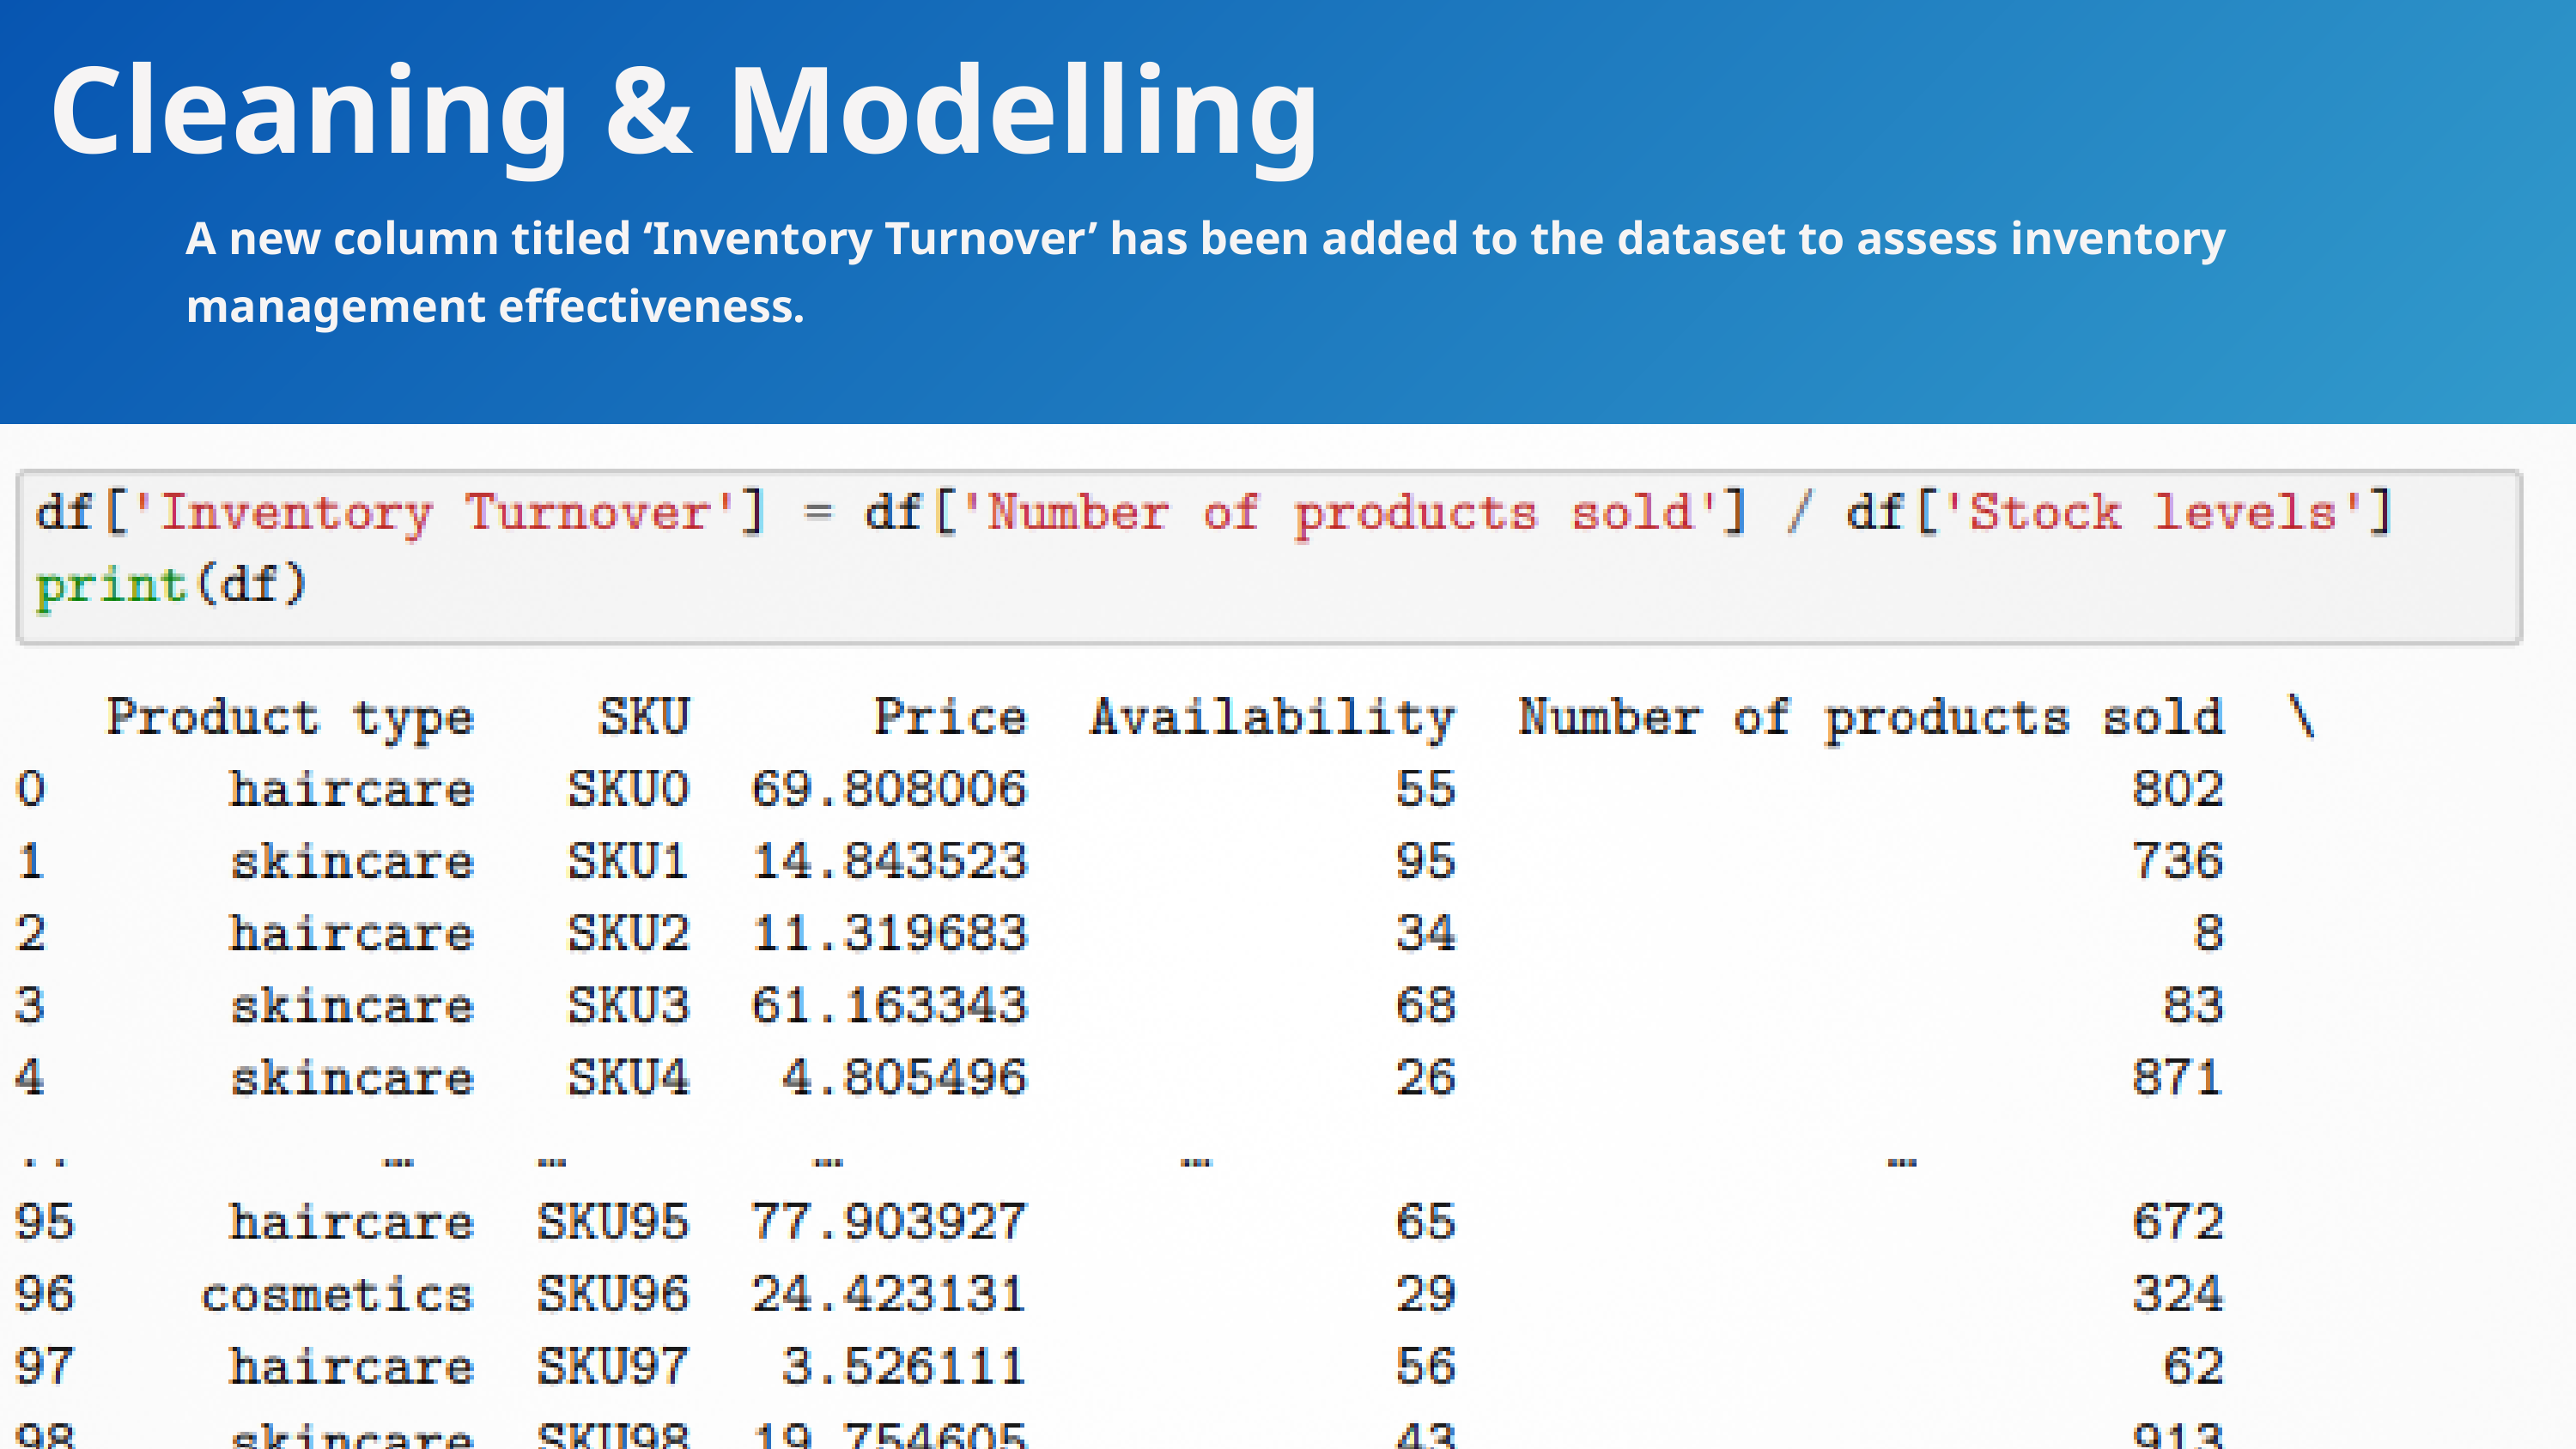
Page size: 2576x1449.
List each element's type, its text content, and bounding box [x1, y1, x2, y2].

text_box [0, 424, 2576, 1449]
text_box A new column titled ‘Inventory Turnover’ has been added to the dataset to assess inventory management effectiveness. [185, 197, 2271, 331]
text_box Cleaning & Modelling [47, 45, 1371, 178]
